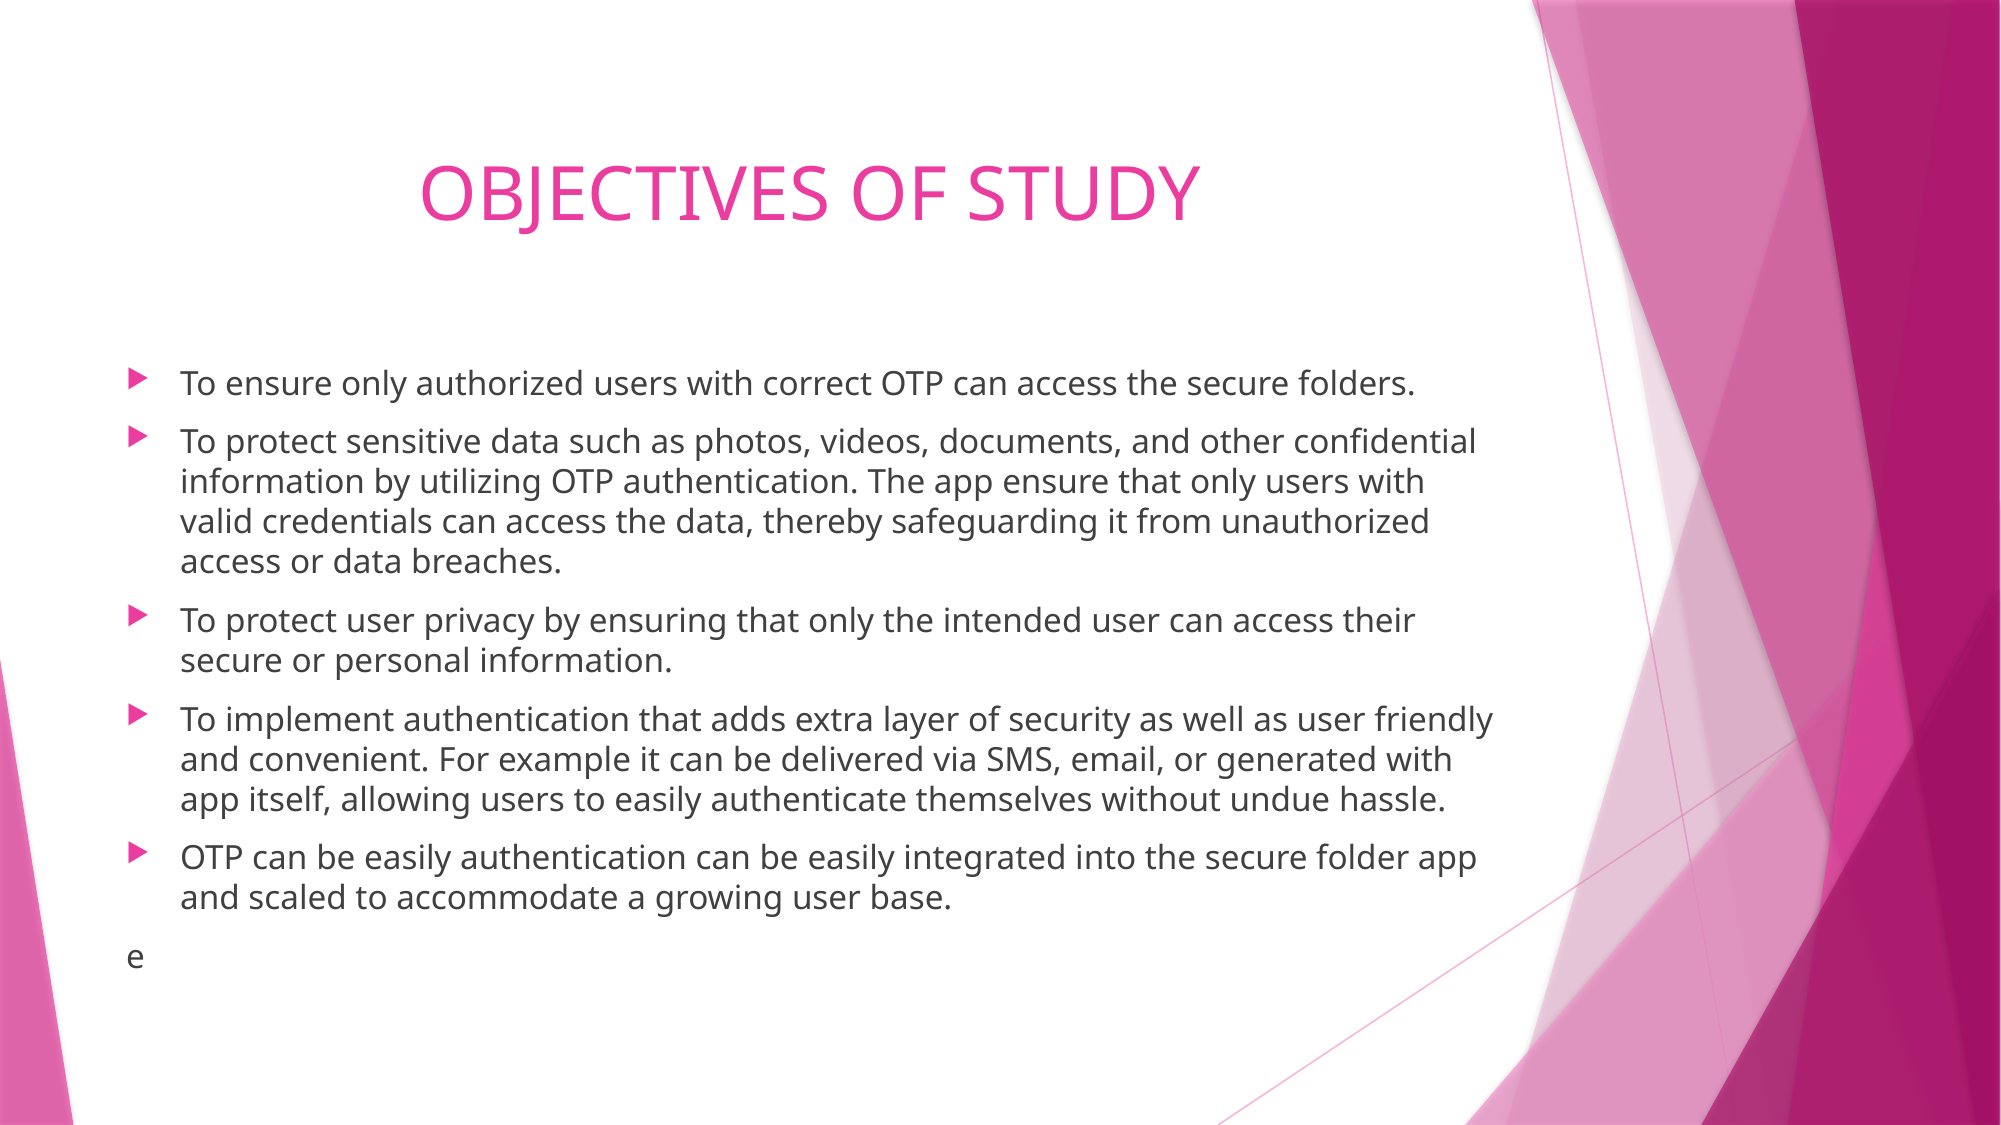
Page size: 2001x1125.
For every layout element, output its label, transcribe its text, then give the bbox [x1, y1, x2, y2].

title OBJECTIVES OF STUDY [111, 137, 1522, 354]
list To ensure only authorized users with correct OTP can access the secure folders. To protect sensitive data such as photos, videos, documents, and other confidential information by utilizing OTP authentication. The app ensure that only users with valid credentials can access the data, thereby safeguarding it from unauthorized access or data breaches. To protect user privacy by ensuring that only the intended user can access their secure or personal information. To implement authentication that adds extra layer of security as well as user friendly and convenient. For example it can be delivered via SMS, email, or generated with app itself, allowing users to easily authenticate themselves without undue hassle. OTP can be easily authentication can be easily integrated into the secure folder app and scaled to accommodate a growing user base. e [111, 354, 1522, 992]
